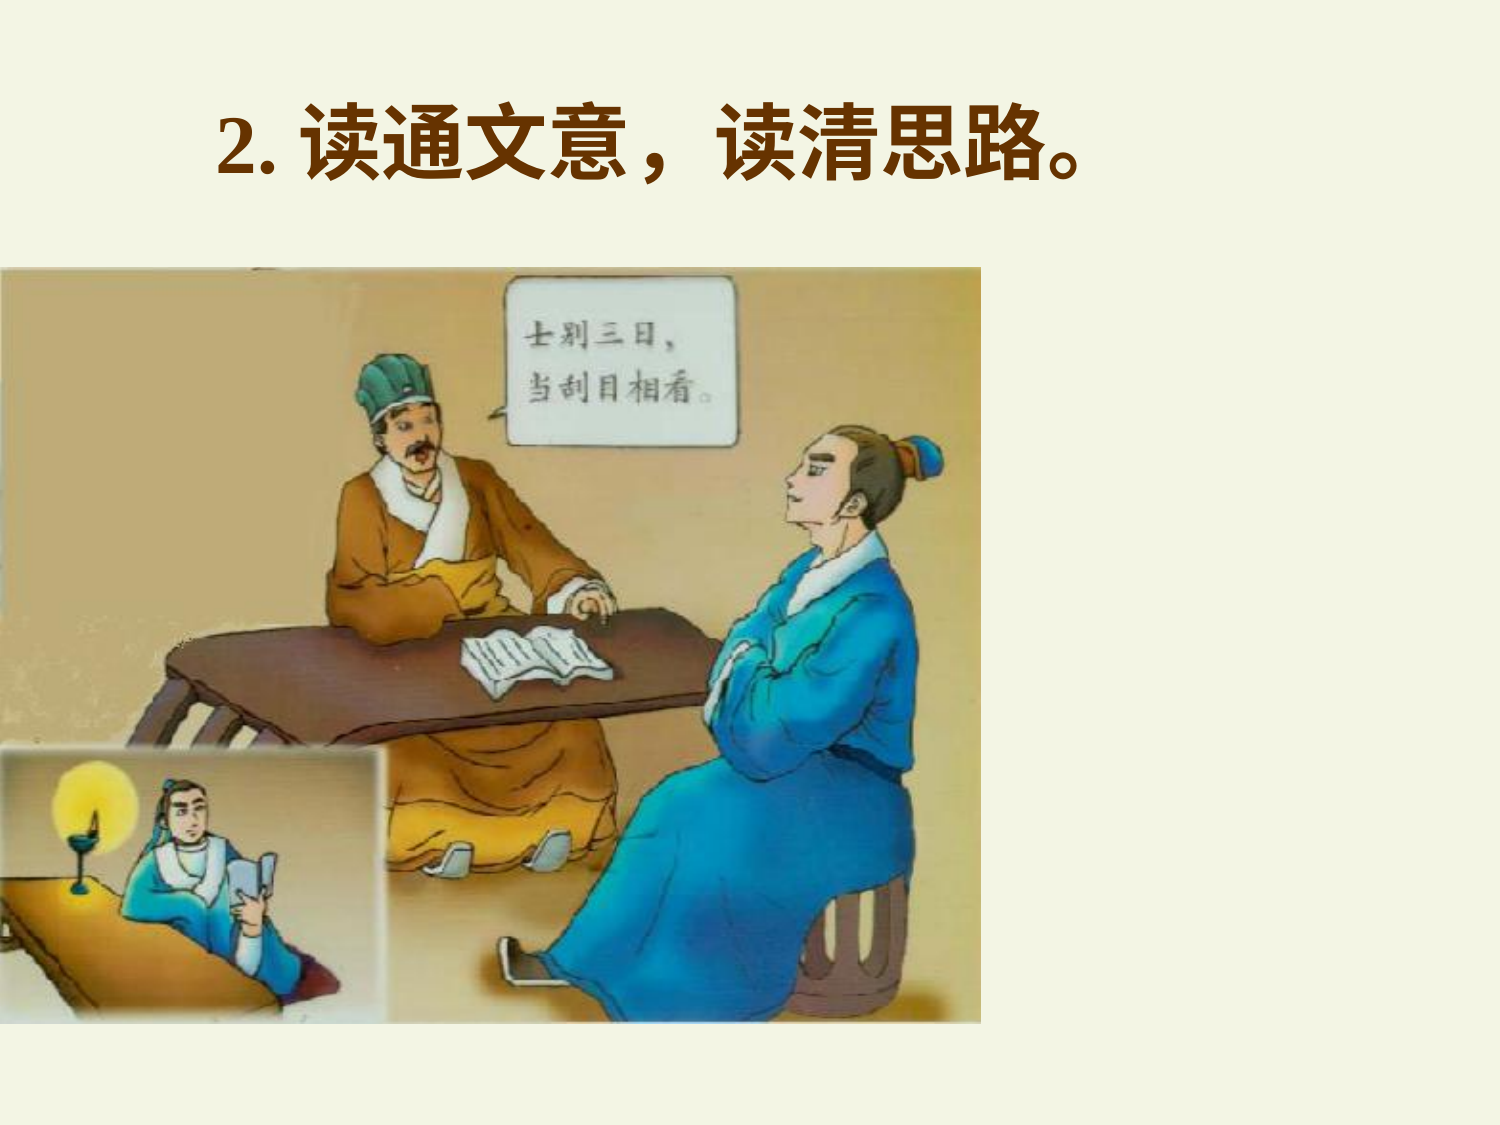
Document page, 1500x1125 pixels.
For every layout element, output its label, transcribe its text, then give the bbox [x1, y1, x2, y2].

picture [0, 0, 1500, 1125]
title 2.读通文意，读清思路。 [0, 90, 1347, 203]
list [0, 267, 981, 1024]
